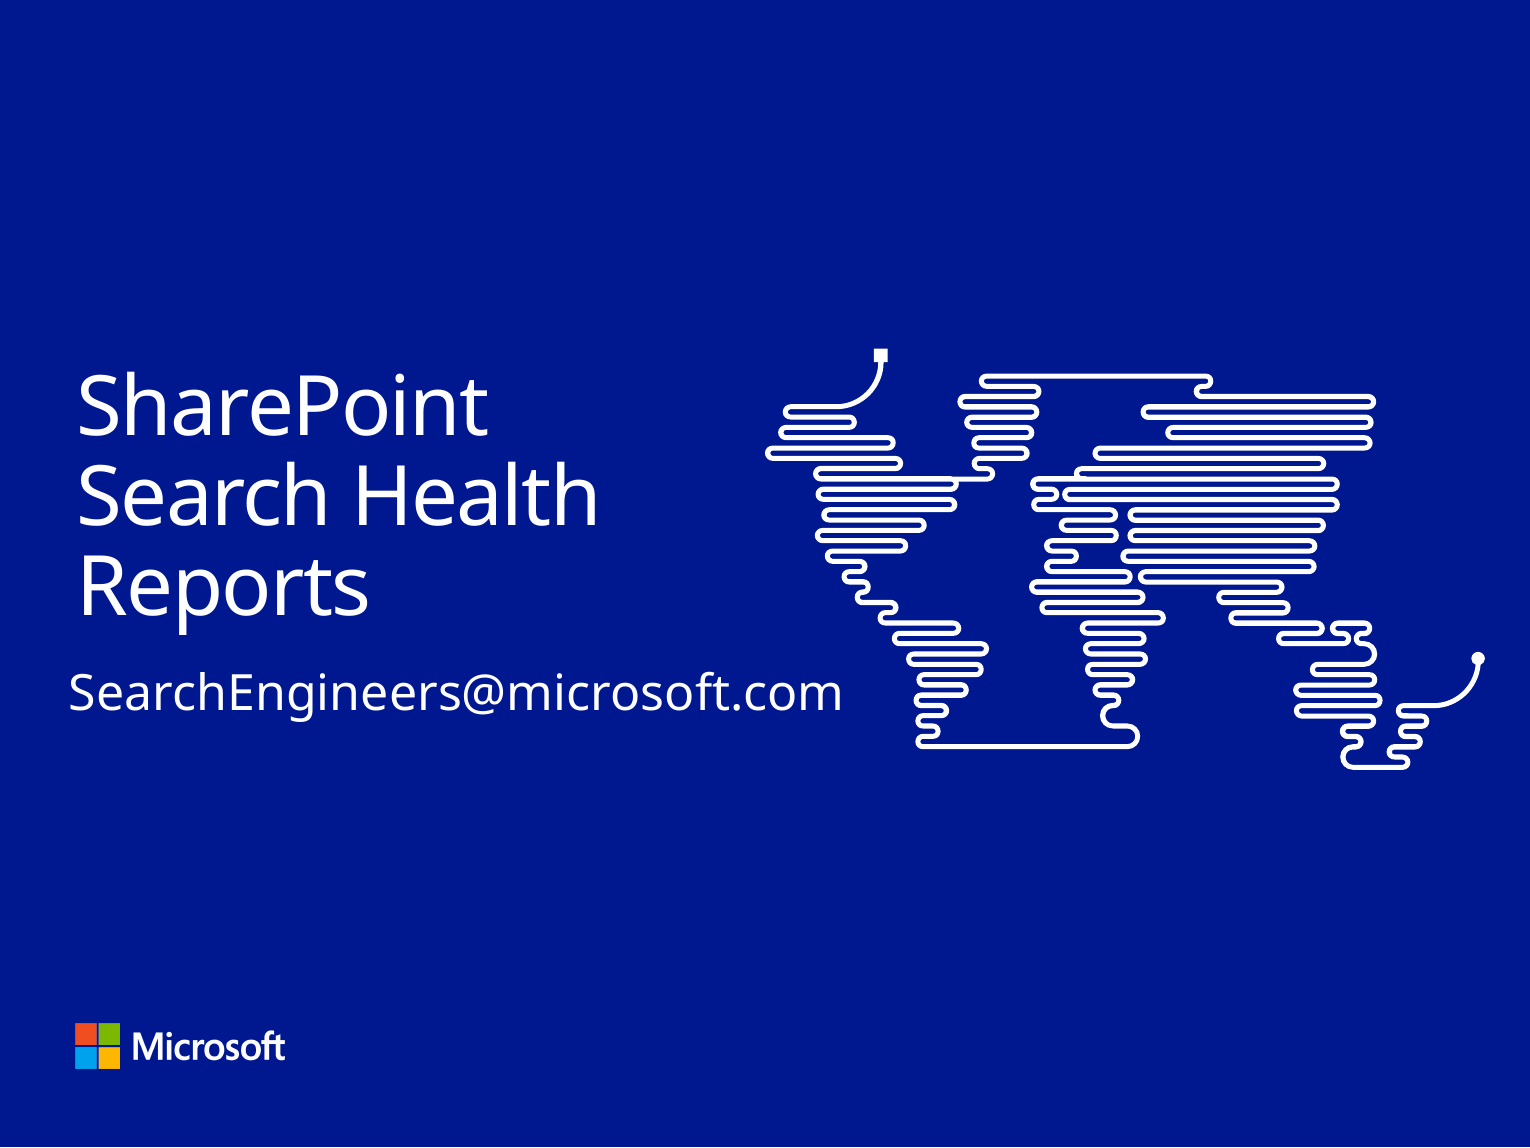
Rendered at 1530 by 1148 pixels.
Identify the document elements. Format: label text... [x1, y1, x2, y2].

list SearchEngineers@microsoft.com [45, 648, 871, 949]
picture [75, 1023, 285, 1069]
title SharePoint Search Health Reports [52, 348, 753, 648]
